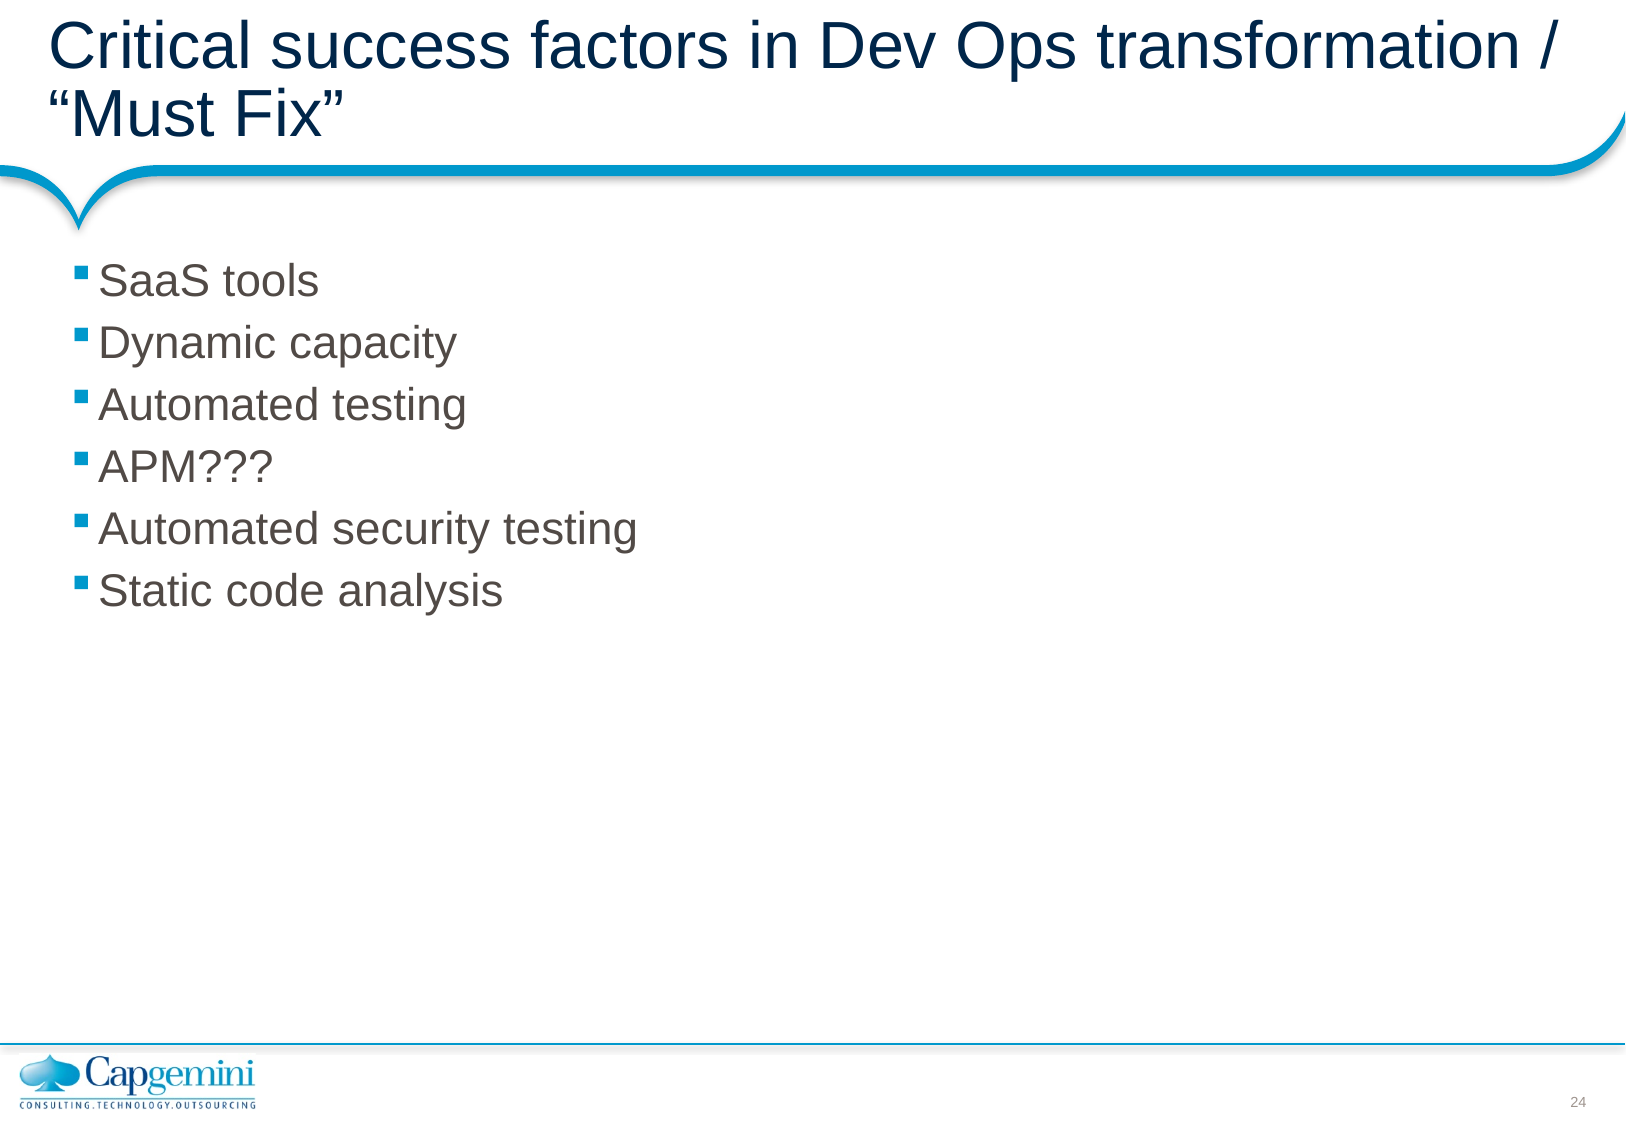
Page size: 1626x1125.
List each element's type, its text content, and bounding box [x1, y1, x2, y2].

list SaaS tools Dynamic capacity Automated testing APM??? Automated security testing Static code analysis [53, 245, 1625, 1007]
title Critical success factors in Dev Ops transformation / “Must Fix” [0, 0, 1625, 165]
picture [19, 1053, 256, 1110]
